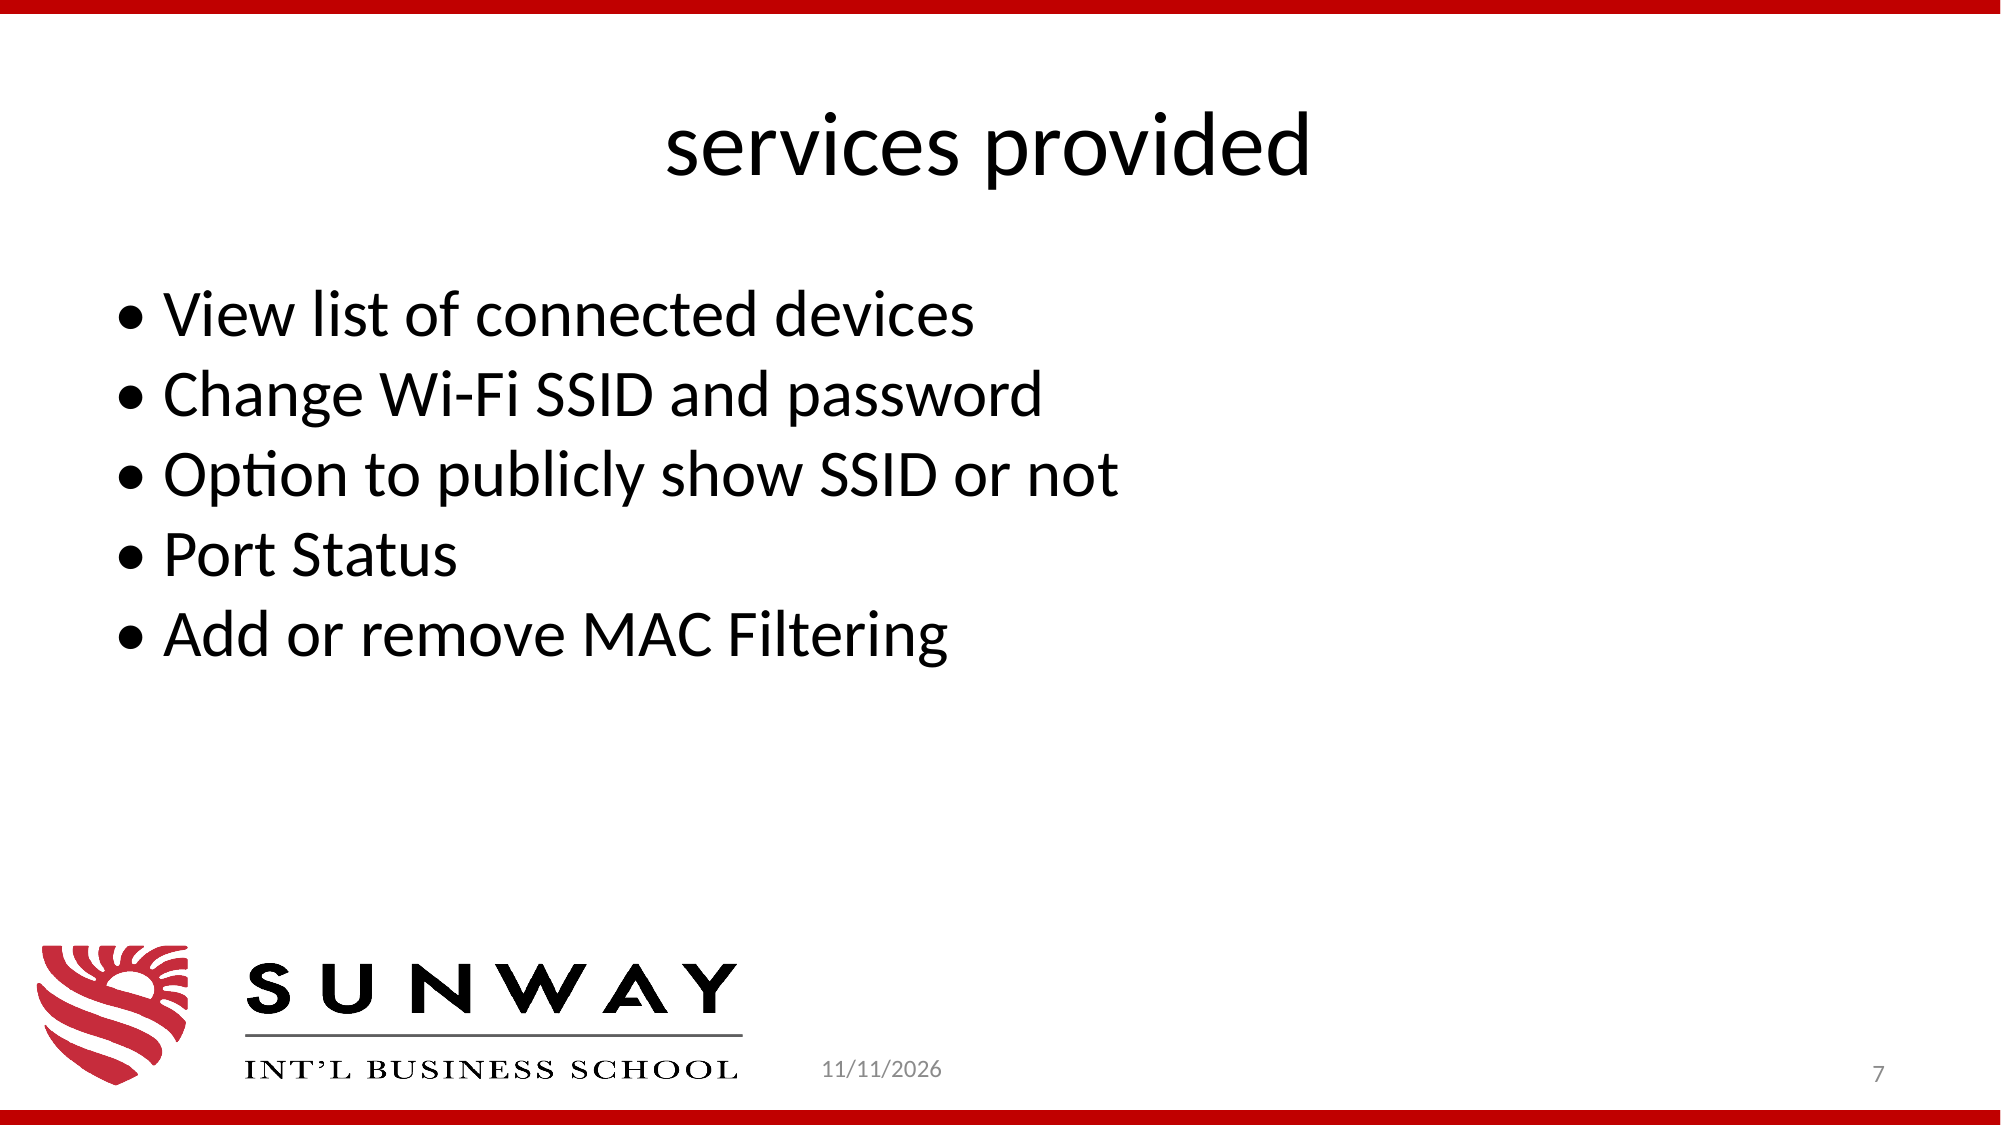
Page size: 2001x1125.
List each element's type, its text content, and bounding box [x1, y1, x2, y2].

slide_number 7 [1433, 1042, 1900, 1103]
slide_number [806, 1037, 1273, 1098]
title services provided [99, 45, 1900, 233]
list • View list of connected devices • Change Wi-Fi SSID and password • Option to publicly show SSID or not • Port Status • Add or remove MAC Filtering [99, 262, 1900, 925]
picture [0, 699, 973, 1125]
